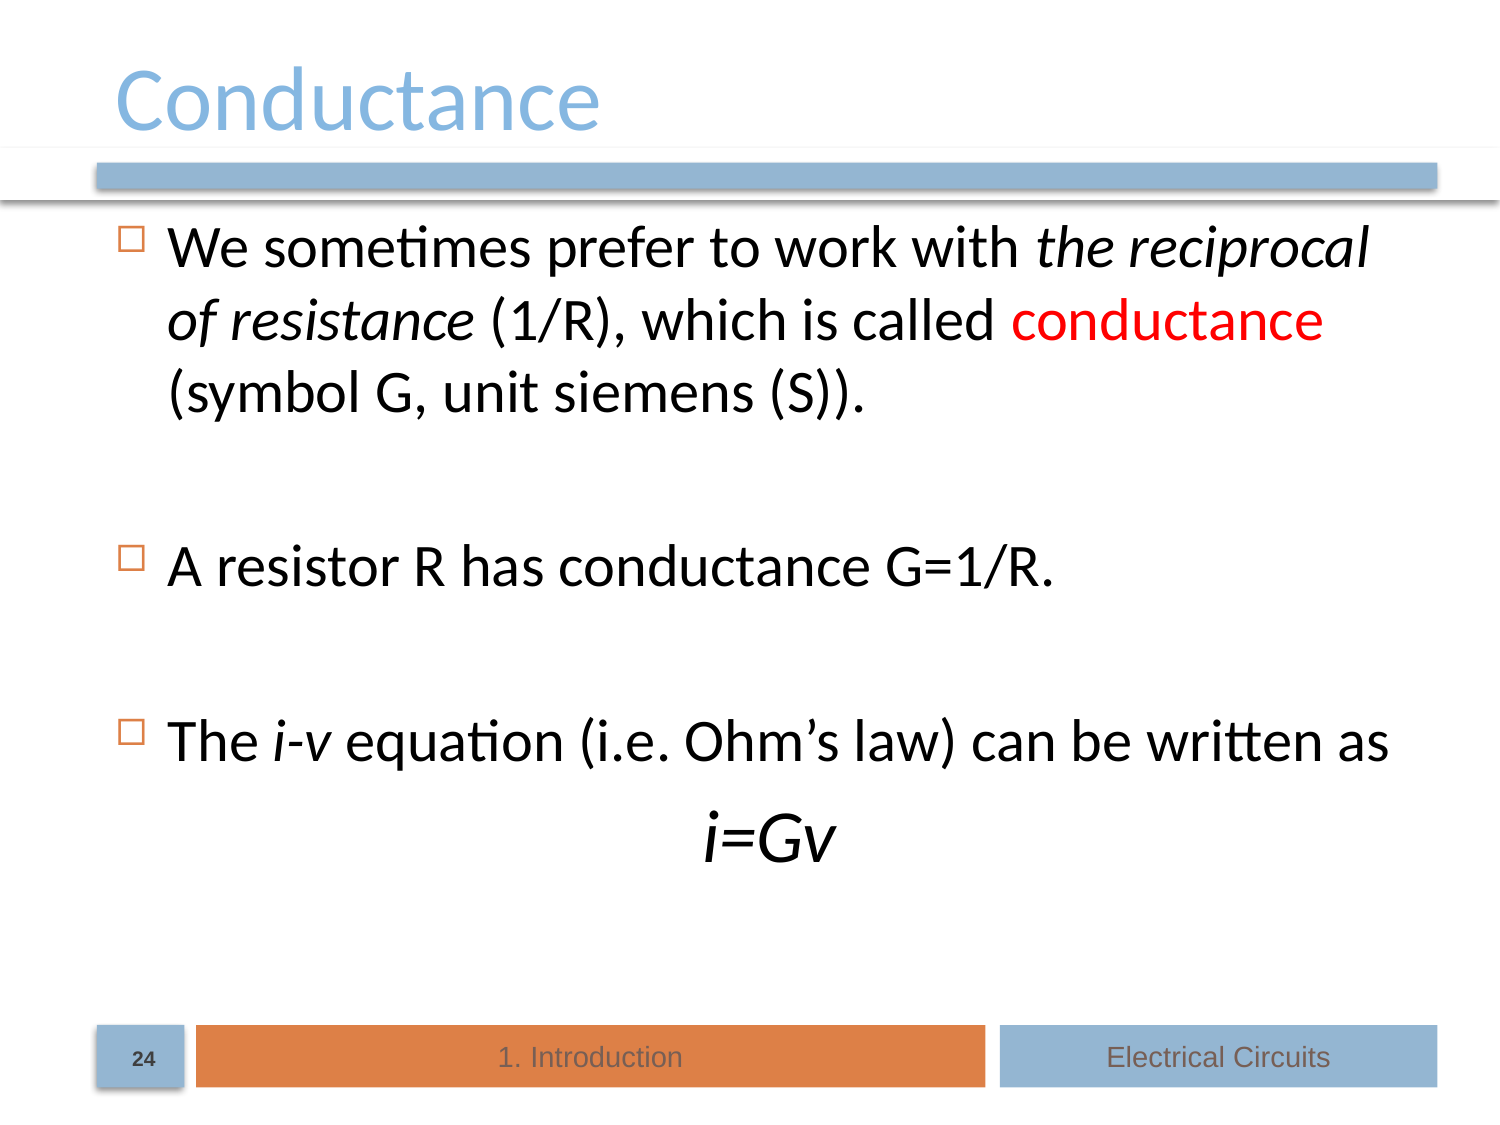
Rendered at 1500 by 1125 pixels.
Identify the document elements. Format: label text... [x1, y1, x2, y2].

list We sometimes prefer to work with the reciprocal of resistance (1/R), which is called conductance (symbol G, unit siemens (S)). A resistor R has conductance G=1/R. The i-v equation (i.e. Ohm’s law) can be written as i=Gv [100, 200, 1438, 1000]
footer 1. Introduction [196, 1025, 986, 1088]
slide_number 24 [99, 1038, 188, 1079]
title Conductance [100, 37, 1438, 150]
slide_number Electrical Circuits [999, 1025, 1438, 1088]
